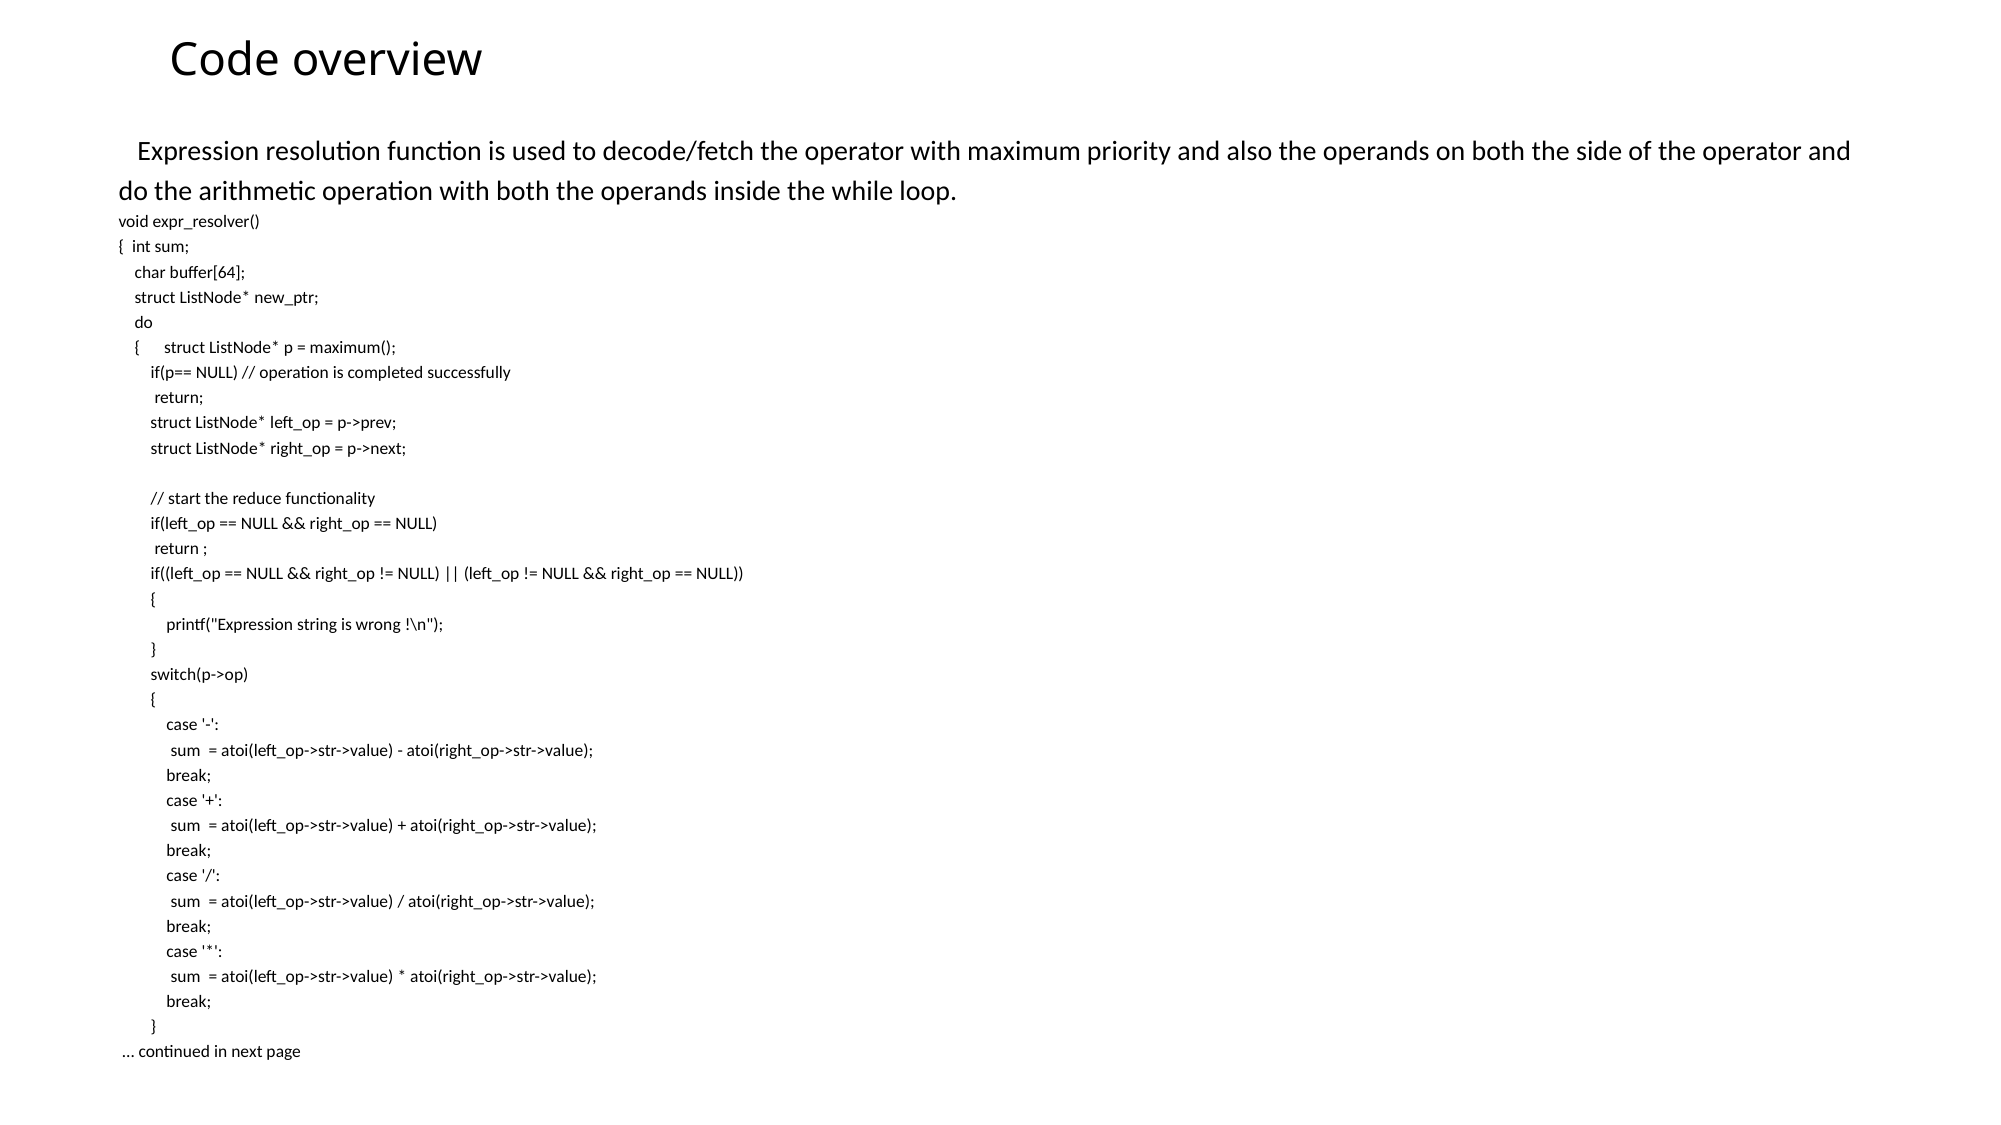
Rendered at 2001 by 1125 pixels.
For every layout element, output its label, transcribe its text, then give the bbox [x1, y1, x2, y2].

list Expression resolution function is used to decode/fetch the operator with maximum priority and also the operands on both the side of the operator and do the arithmetic operation with both the operands inside the while loop. void expr_resolver() { int sum; char buffer[64]; struct ListNode* new_ptr; do { struct ListNode* p = maximum(); if(p== NULL) // operation is completed successfully return; struct ListNode* left_op = p->prev; struct ListNode* right_op = p->next; // start the reduce functionality if(left_op == NULL && right_op == NULL) return ; if((left_op == NULL && right_op != NULL) || (left_op != NULL && right_op == NULL)) { printf("Expression string is wrong !\n"); } switch(p->op) { case '-': sum = atoi(left_op->str->value) - atoi(right_op->str->value); break; case '+': sum = atoi(left_op->str->value) + atoi(right_op->str->value); break; case '/': sum = atoi(left_op->str->value) / atoi(right_op->str->value); break; case '*': sum = atoi(left_op->str->value) * atoi(right_op->str->value); break; } … continued in next page [103, 118, 1880, 1086]
title Code overview [154, 28, 1880, 94]
